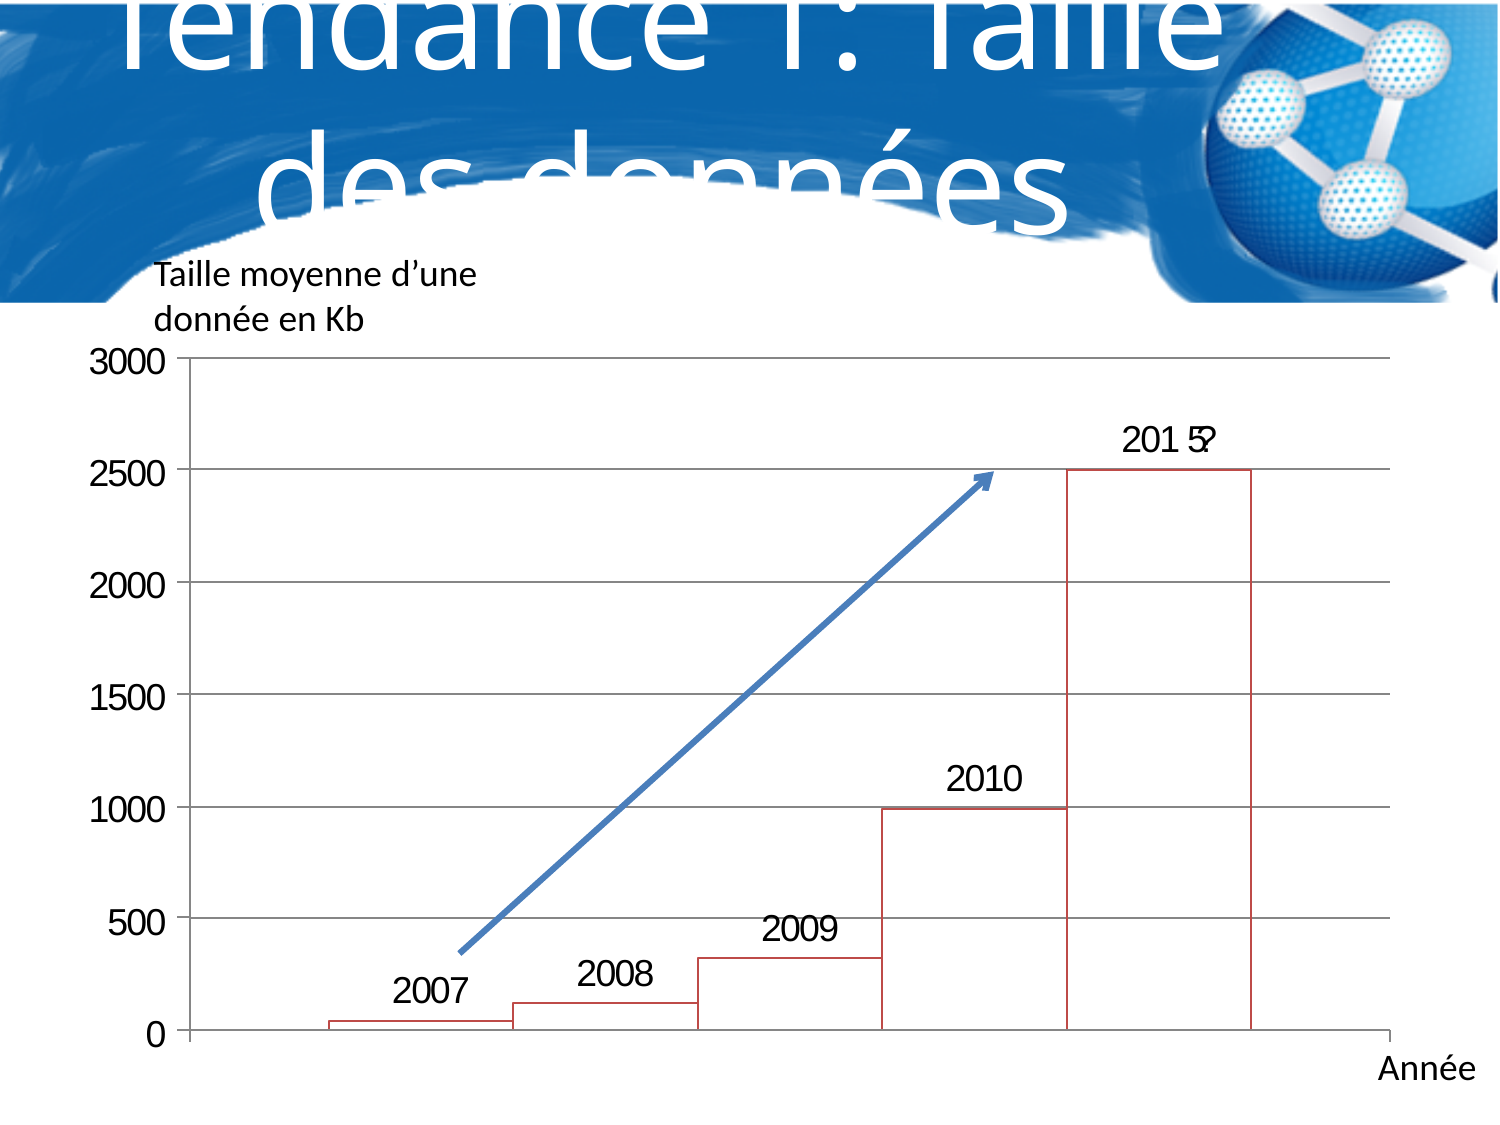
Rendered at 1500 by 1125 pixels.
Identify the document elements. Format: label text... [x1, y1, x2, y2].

text_box Taille moyenne d’une donnée en Kb [138, 241, 501, 324]
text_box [459, 471, 995, 954]
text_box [64, 325, 1416, 1071]
title Tendance 1: Taille des données [53, 3, 1272, 191]
picture [0, 5, 1497, 302]
text_box Année [1363, 1035, 1492, 1095]
